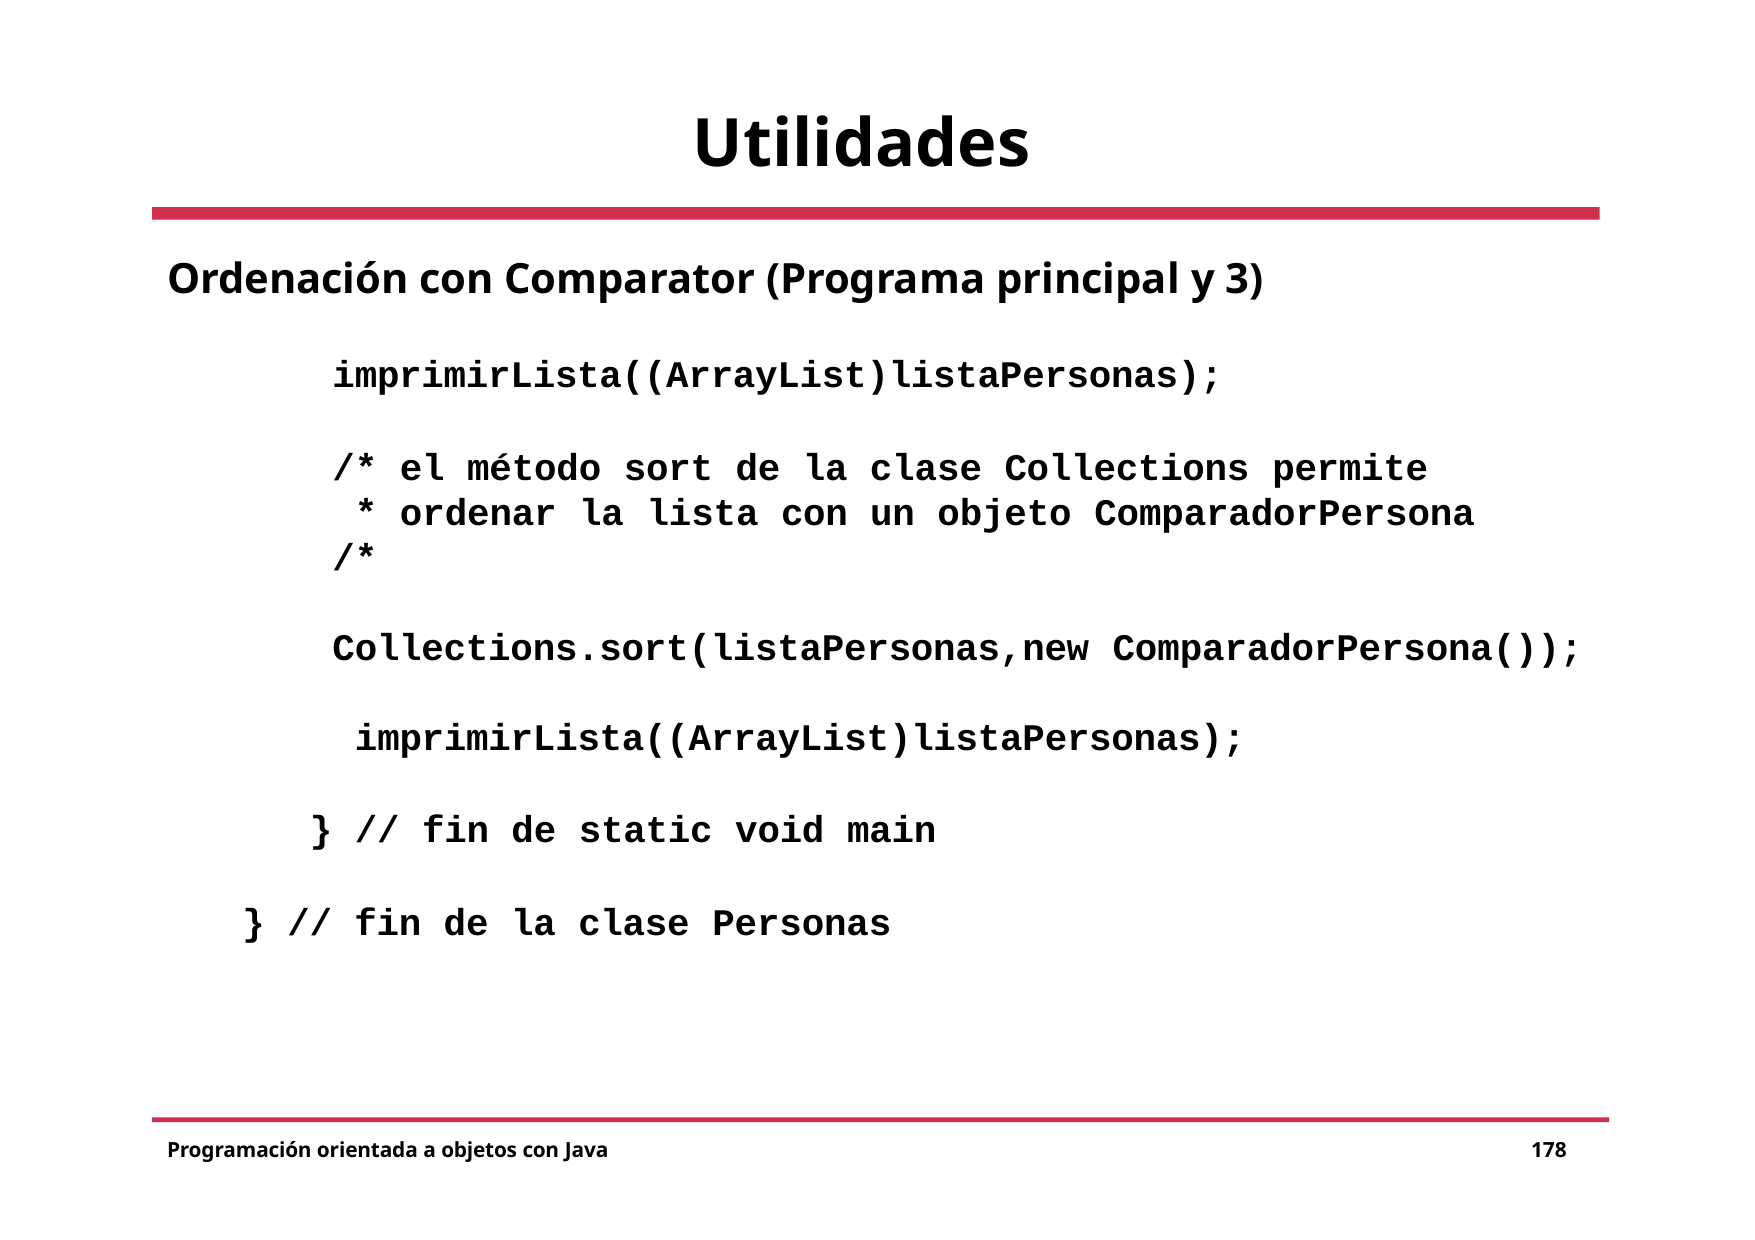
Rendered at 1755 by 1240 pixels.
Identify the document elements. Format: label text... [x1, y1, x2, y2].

title Utilidades [690, 97, 1070, 249]
footer Programación orientada a objetos con Java [165, 1134, 675, 1240]
slide_number 178 [1524, 1134, 1583, 1240]
text_box Ordenación con Comparator (Programa principal y 3) imprimirLista((ArrayList)listaPersonas); /* el método sort de la clase Collections permite * ordenar la lista con un objeto ComparadorPersona /* Collections.sort(listaPersonas,new ComparadorPersona()); imprimirLista((ArrayList)listaPersonas); } // fin de static void main } // fin de la clase Personas [164, 249, 1589, 943]
